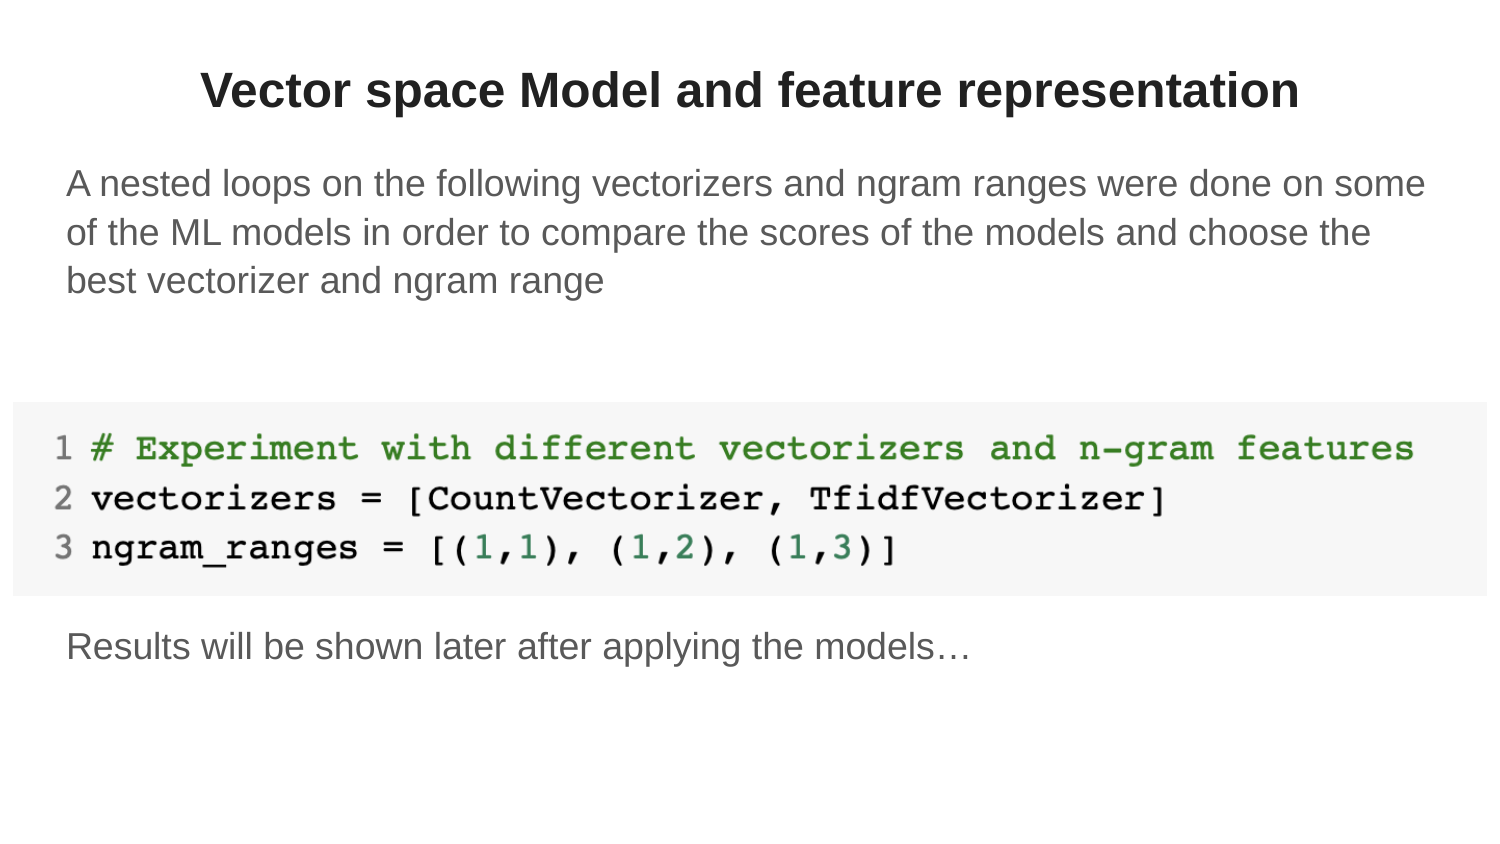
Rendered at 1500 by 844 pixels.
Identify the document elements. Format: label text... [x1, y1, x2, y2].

list A nested loops on the following vectorizers and ngram ranges were done on some of the ML models in order to compare the scores of the models and choose the best vectorizer and ngram range Results will be shown later after applying the models… [51, 141, 1449, 400]
title Vector space Model and feature representation [51, 39, 1449, 133]
picture [13, 401, 1487, 596]
list A nested loops on the following vectorizers and ngram ranges were done on some of the ML models in order to compare the scores of the models and choose the best vectorizer and ngram range Results will be shown later after applying the models… [51, 604, 1449, 844]
